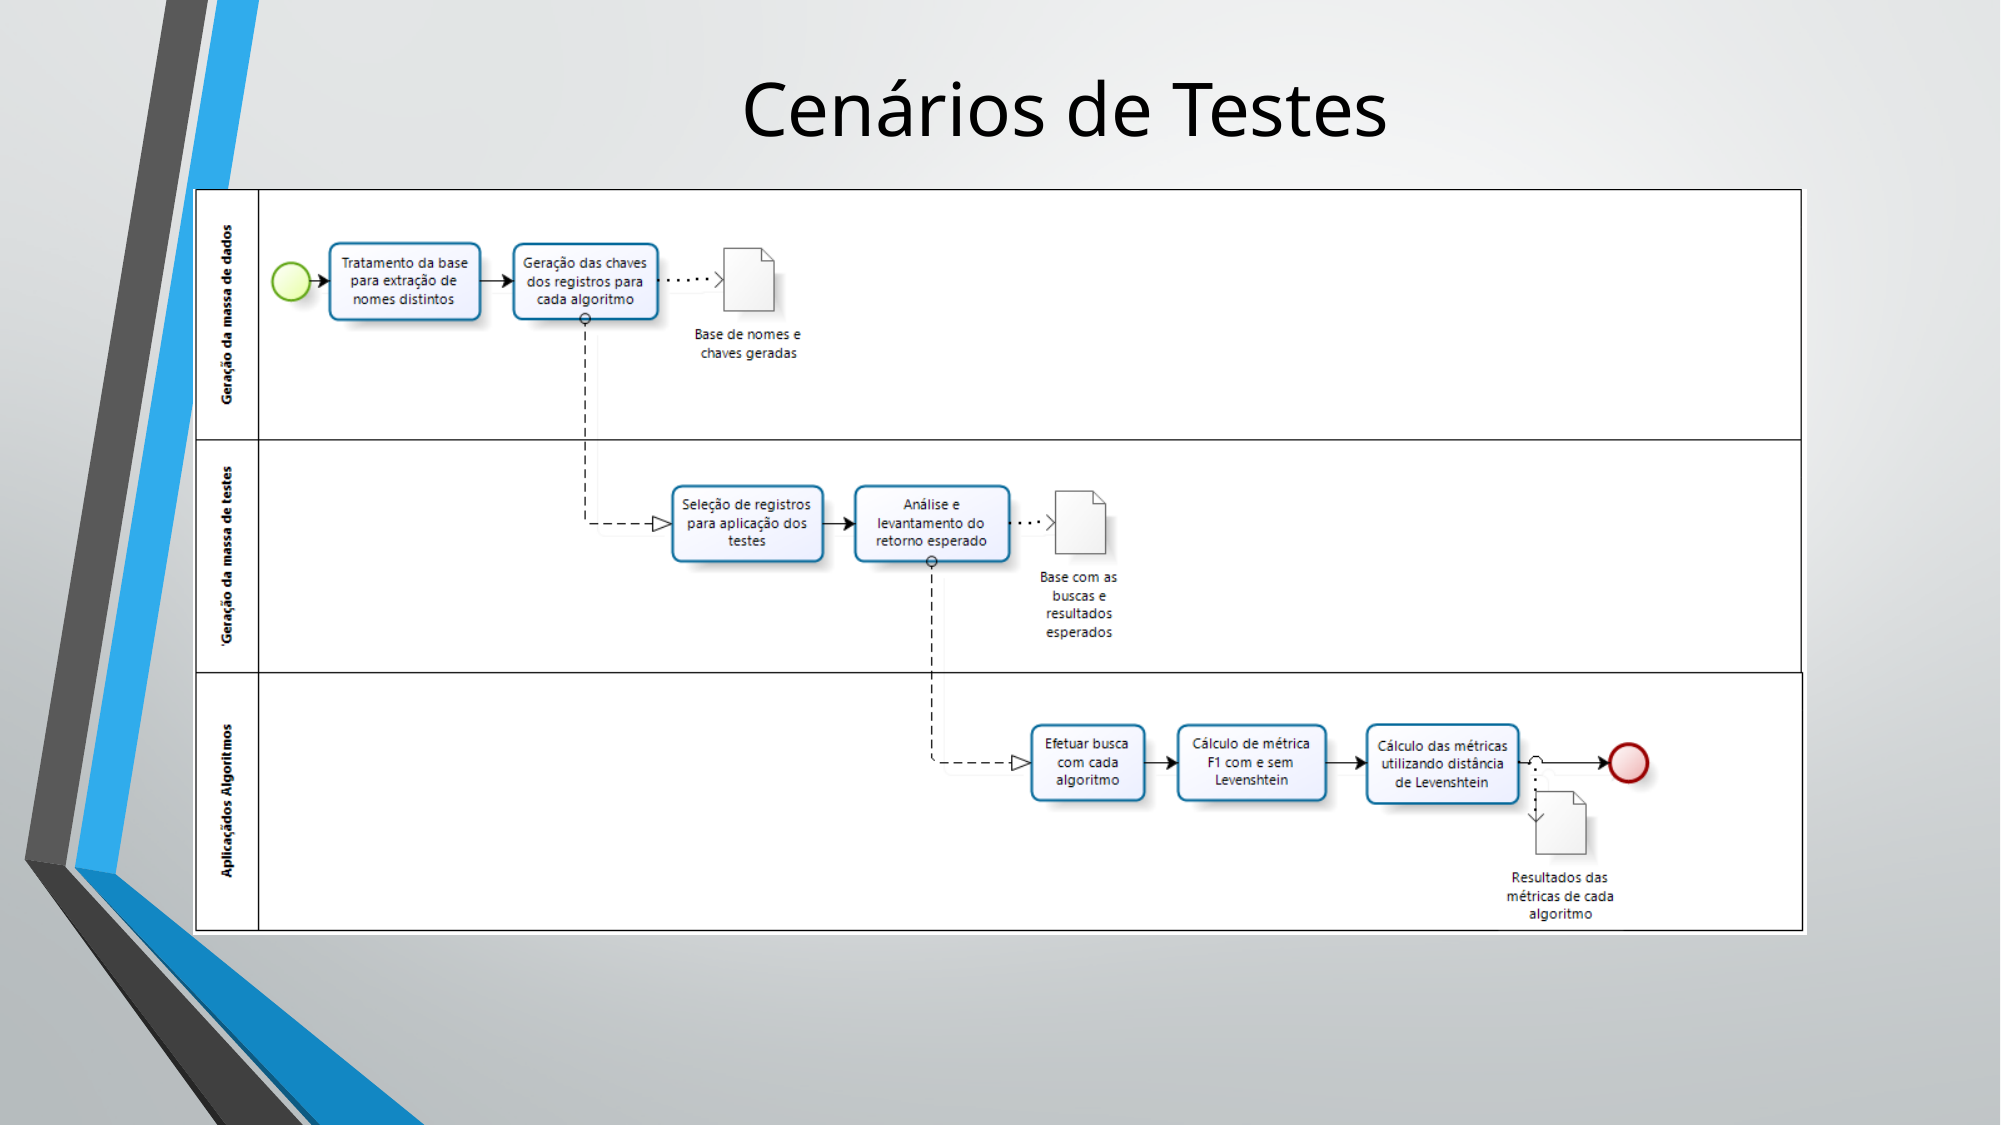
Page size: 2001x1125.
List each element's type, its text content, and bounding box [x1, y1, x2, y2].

picture [193, 189, 1807, 936]
list [243, 210, 1966, 1001]
title Cenários de Testes [243, 54, 1887, 159]
